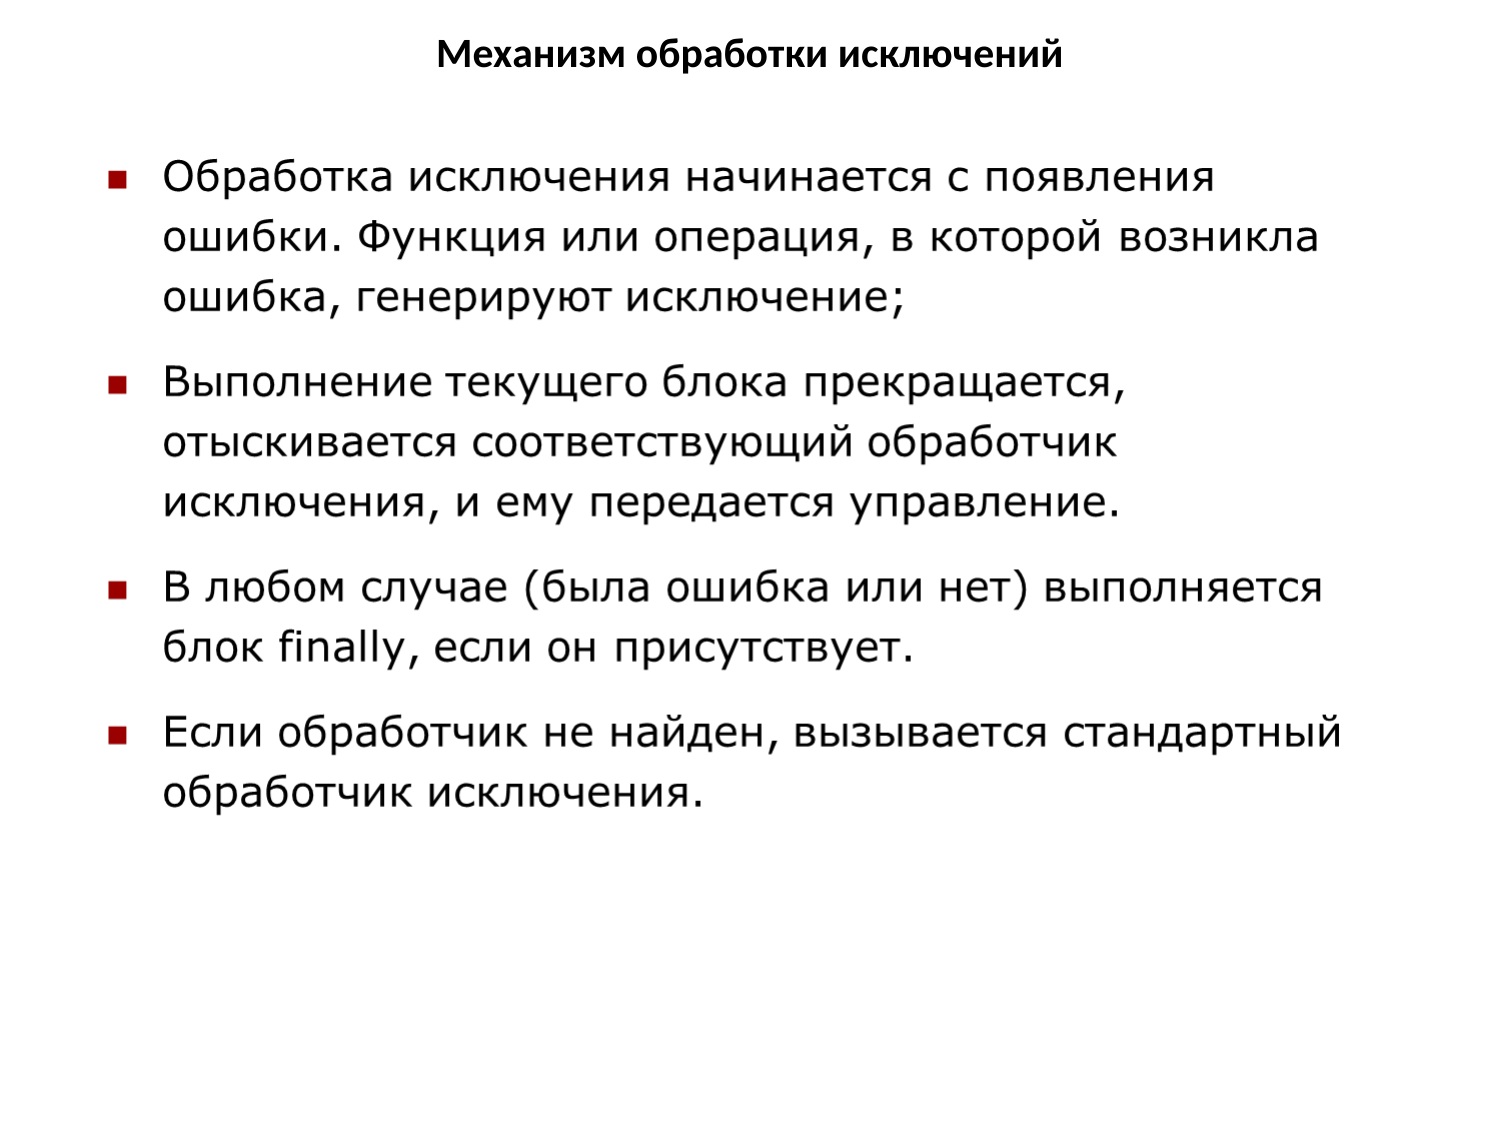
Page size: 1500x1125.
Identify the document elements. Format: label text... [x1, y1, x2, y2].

title Механизм обработки исключений [75, 0, 1425, 102]
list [88, 136, 1391, 1037]
